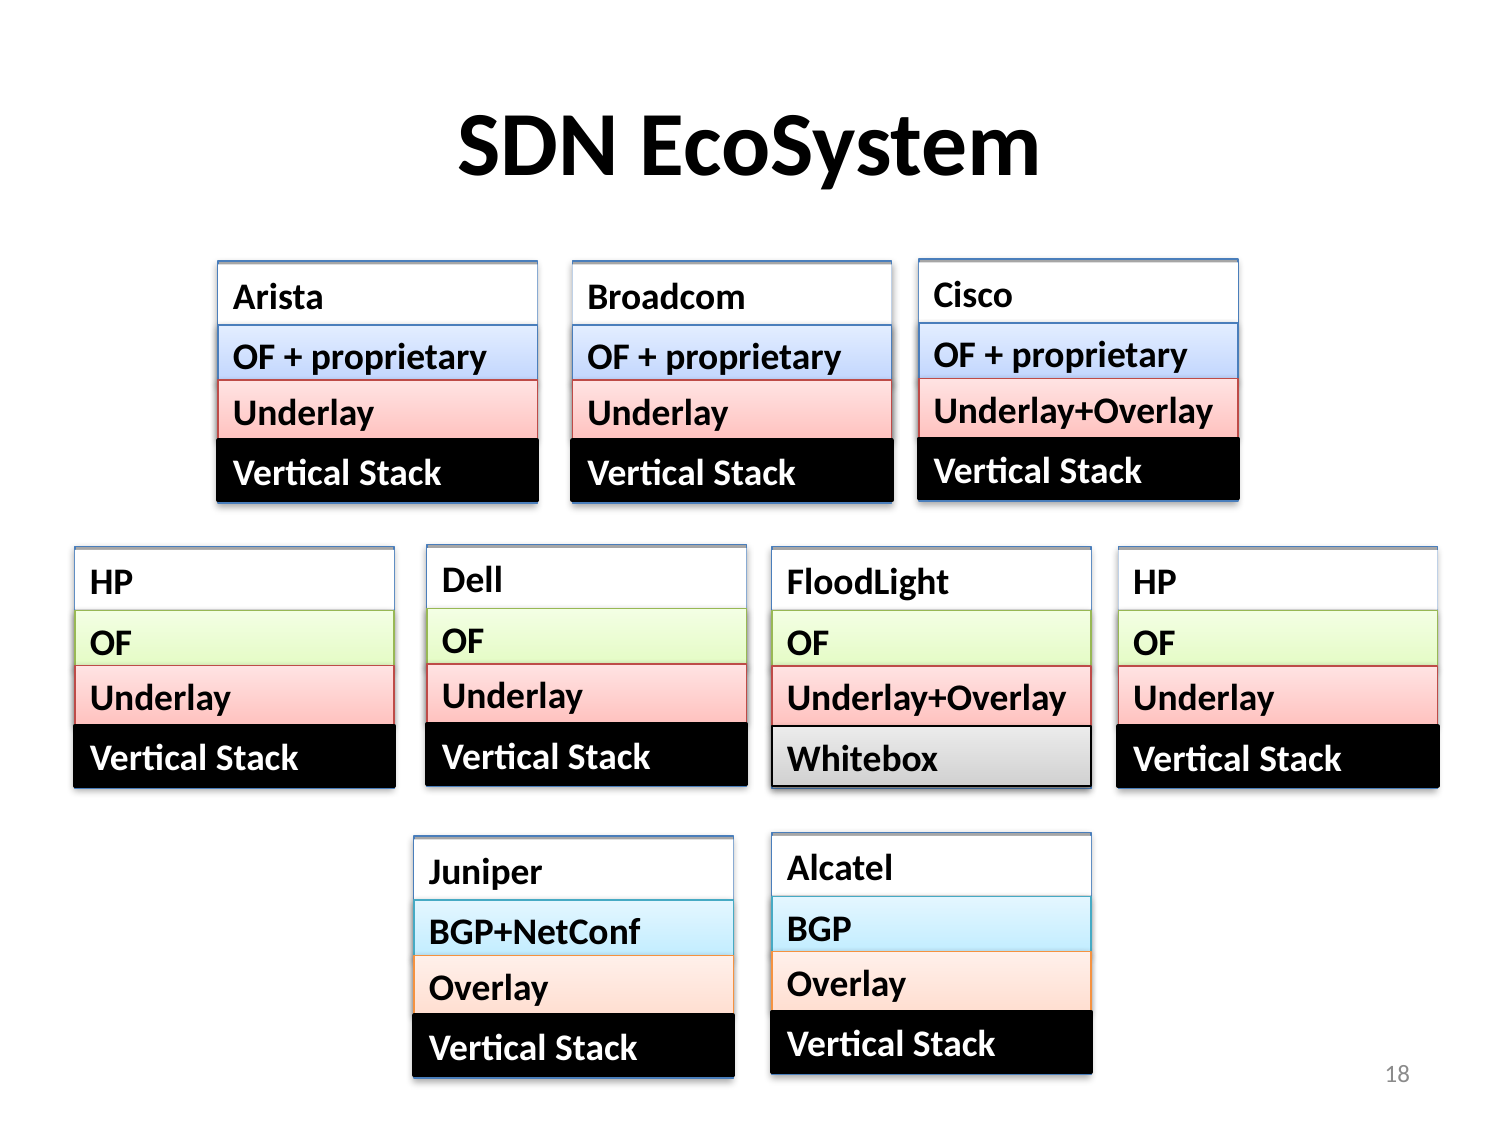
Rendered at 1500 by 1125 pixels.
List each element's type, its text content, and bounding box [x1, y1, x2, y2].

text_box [771, 832, 1092, 1075]
title SDN EcoSystem [75, 45, 1425, 233]
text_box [217, 260, 538, 504]
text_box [426, 544, 747, 787]
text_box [572, 260, 892, 504]
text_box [413, 835, 734, 1079]
slide_number 18 [1074, 1042, 1425, 1103]
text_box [1118, 546, 1438, 789]
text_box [74, 546, 395, 789]
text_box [918, 258, 1239, 502]
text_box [771, 546, 1092, 789]
